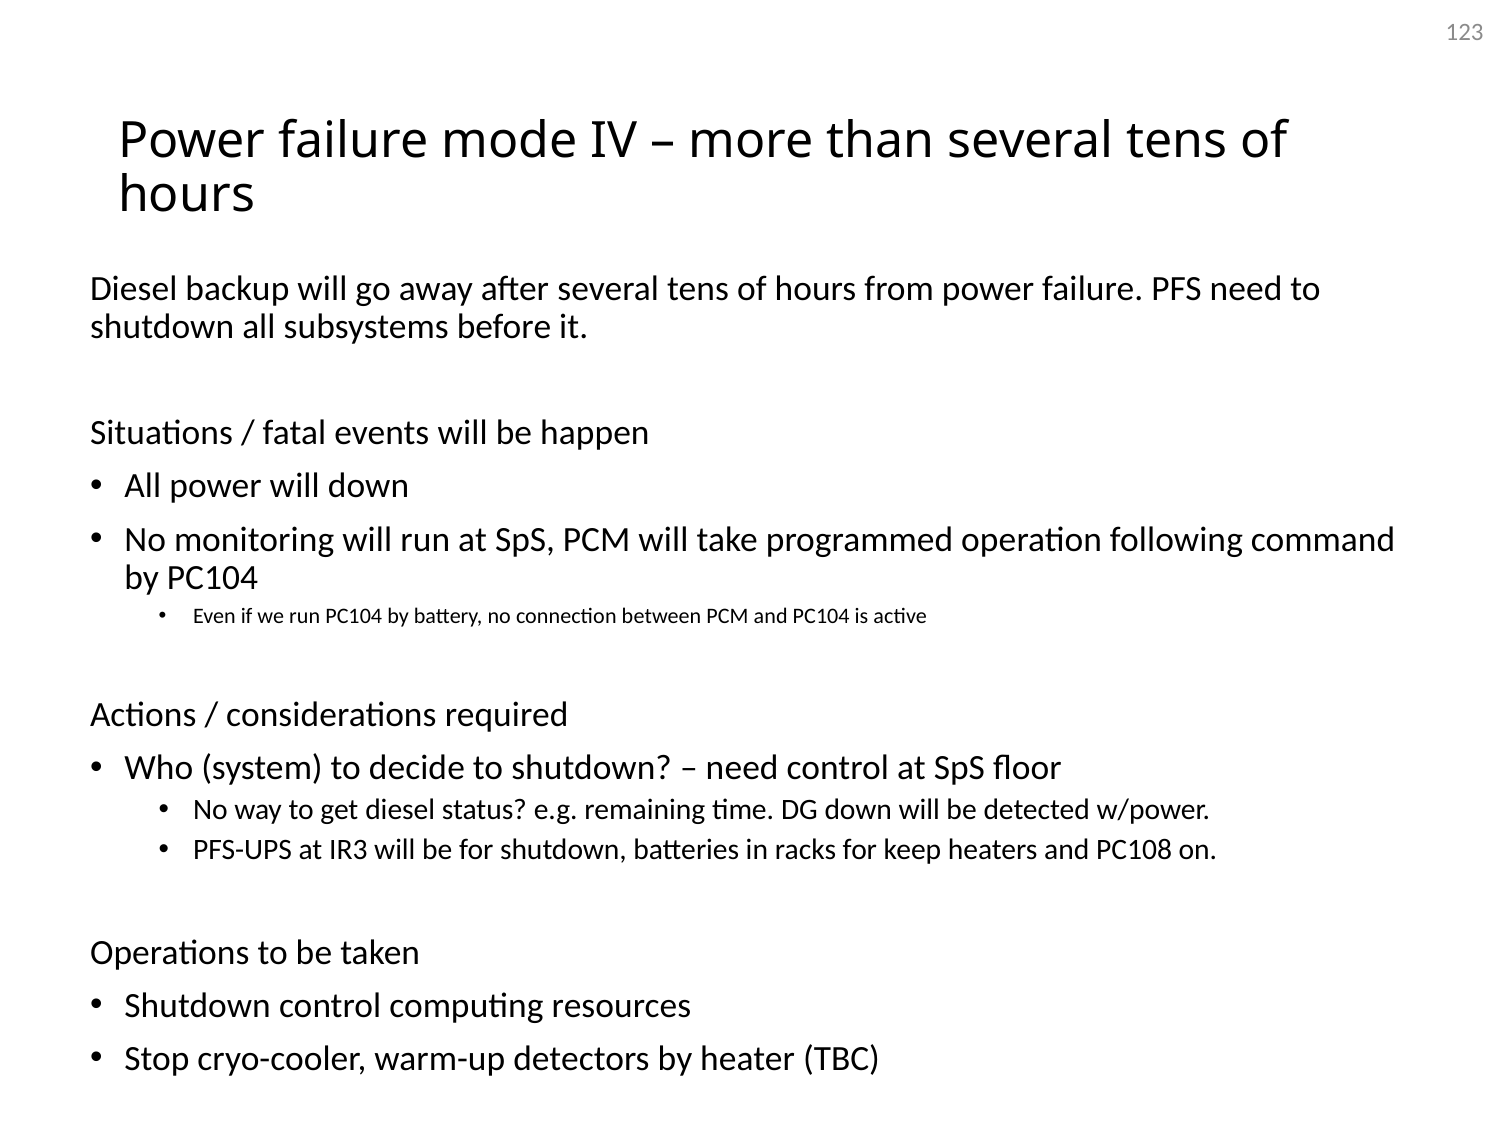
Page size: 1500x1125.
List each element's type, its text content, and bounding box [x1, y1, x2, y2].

title Power failure mode IV – more than several tens of hours [103, 59, 1397, 262]
list Diesel backup will go away after several tens of hours from power failure. PFS need to shutdown all subsystems before it. Situations / fatal events will be happen All power will down No monitoring will run at SpS, PCM will take programmed operation following command by PC104 Even if we run PC104 by battery, no connection between PCM and PC104 is active Actions / considerations required Who (system) to decide to shutdown? – need control at SpS floor No way to get diesel status? e.g. remaining time. DG down will be detected w/power. PFS-UPS at IR3 will be for shutdown, batteries in racks for keep heaters and PC108 on. Operations to be taken Shutdown control computing resources Stop cryo-cooler, warm-up detectors by heater (TBC) [75, 262, 1425, 1094]
slide_number 123 [1161, 0, 1499, 61]
